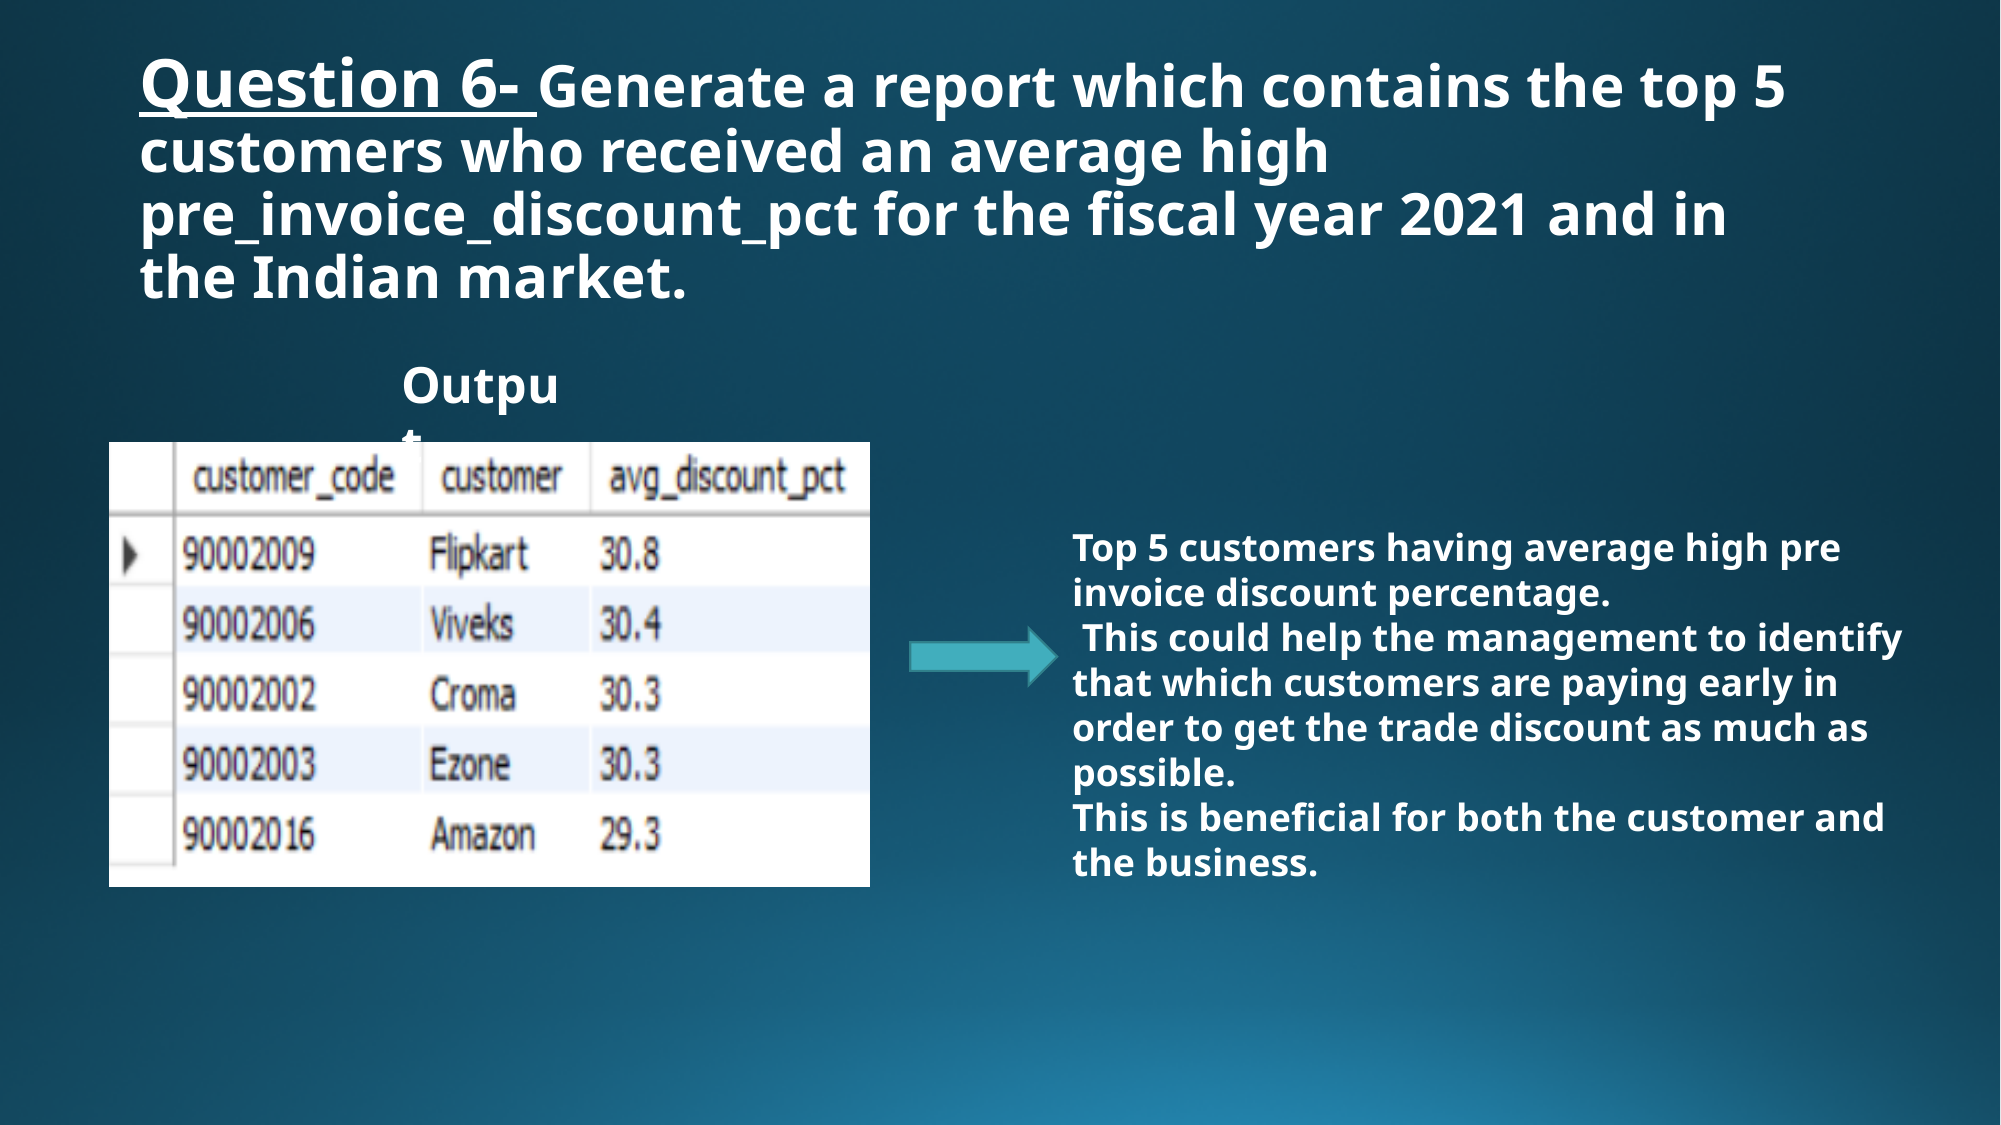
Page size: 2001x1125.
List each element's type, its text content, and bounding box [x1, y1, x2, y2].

text_box [909, 625, 1057, 688]
text_box Top 5 customers having average high pre invoice discount percentage. This could help the management to identify that which customers are paying early in order to get the trade discount as much as possible. This is beneficial for both the customer and the business. [1057, 516, 1937, 891]
title Question 6- Generate a report which contains the top 5 customers who received an average high pre_invoice_discount_pct for the fiscal year 2021 and in the Indian market. [124, 71, 1850, 290]
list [109, 442, 870, 887]
text_box Output [386, 346, 593, 442]
picture [0, 0, 2001, 1125]
